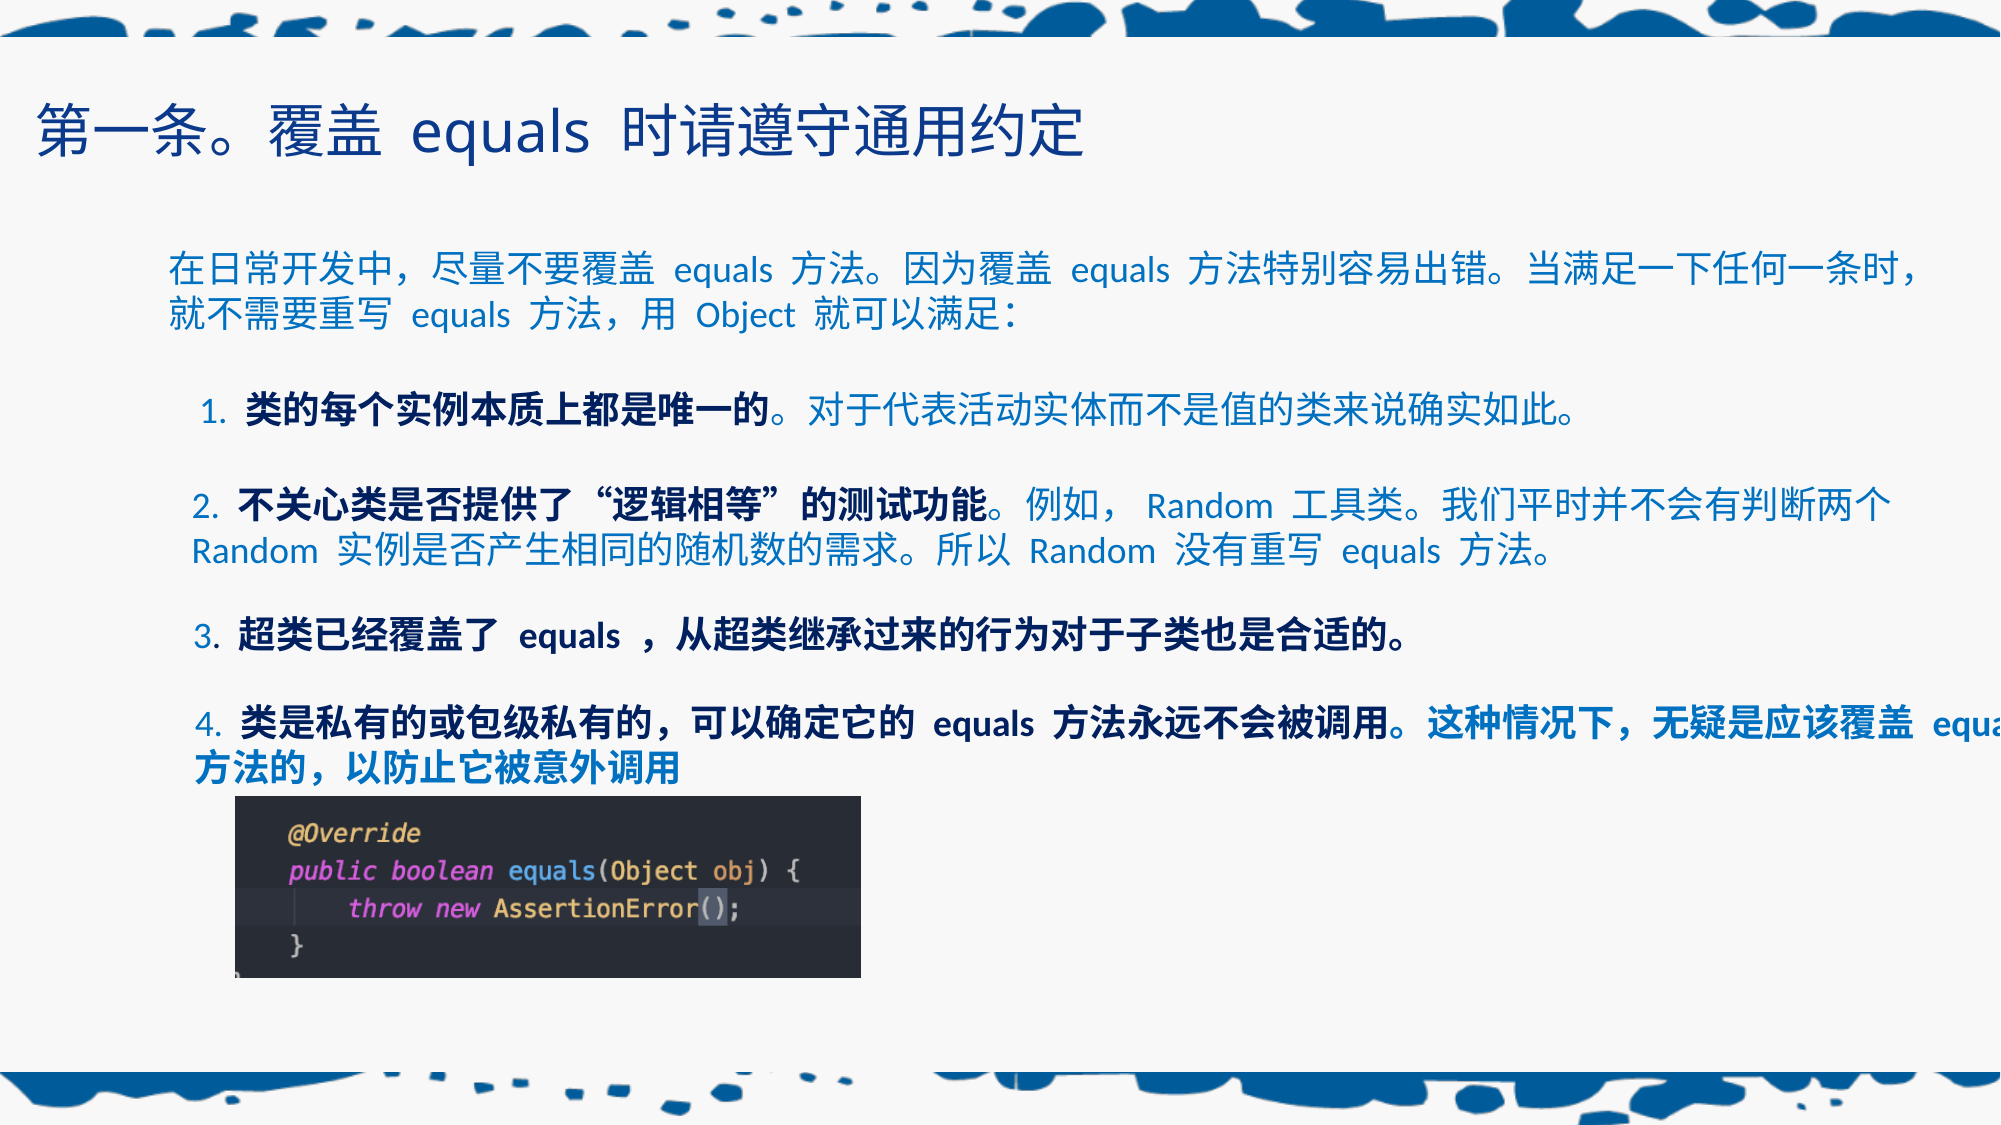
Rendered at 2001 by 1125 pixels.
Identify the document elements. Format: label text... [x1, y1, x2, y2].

text_box 在日常开发中，尽量不要覆盖 equals 方法。因为覆盖 equals 方法特别容易出错。当满足一下任何一条时， 就不需要重写 equals 方法，用 Object 就可以满足： [154, 238, 1953, 343]
text_box 第一条。覆盖 equals 时请遵守通用约定 [19, 87, 1101, 172]
picture [0, 0, 2001, 37]
text_box 3. 超类已经覆盖了 equals ，从超类继承过来的行为对于子类也是合适的。 [178, 603, 1441, 664]
picture [235, 796, 861, 978]
text_box 1. 类的每个实例本质上都是唯一的。对于代表活动实体而不是值的类来说确实如此。 [184, 378, 1611, 439]
text_box 4. 类是私有的或包级私有的，可以确定它的 equals 方法永远不会被调用。这种情况下，无疑是应该覆盖 equals 方法的，以防止它被意外调用 [179, 692, 2000, 842]
text_box 2. 不关心类是否提供了“逻辑相等”的测试功能。例如，Random 工具类。我们平时并不会有判断两个 Random 实例是否产生相同的随机数的需求。所以 Random 没有重写 equals 方法。 [176, 473, 1907, 579]
picture [0, 1072, 2001, 1125]
